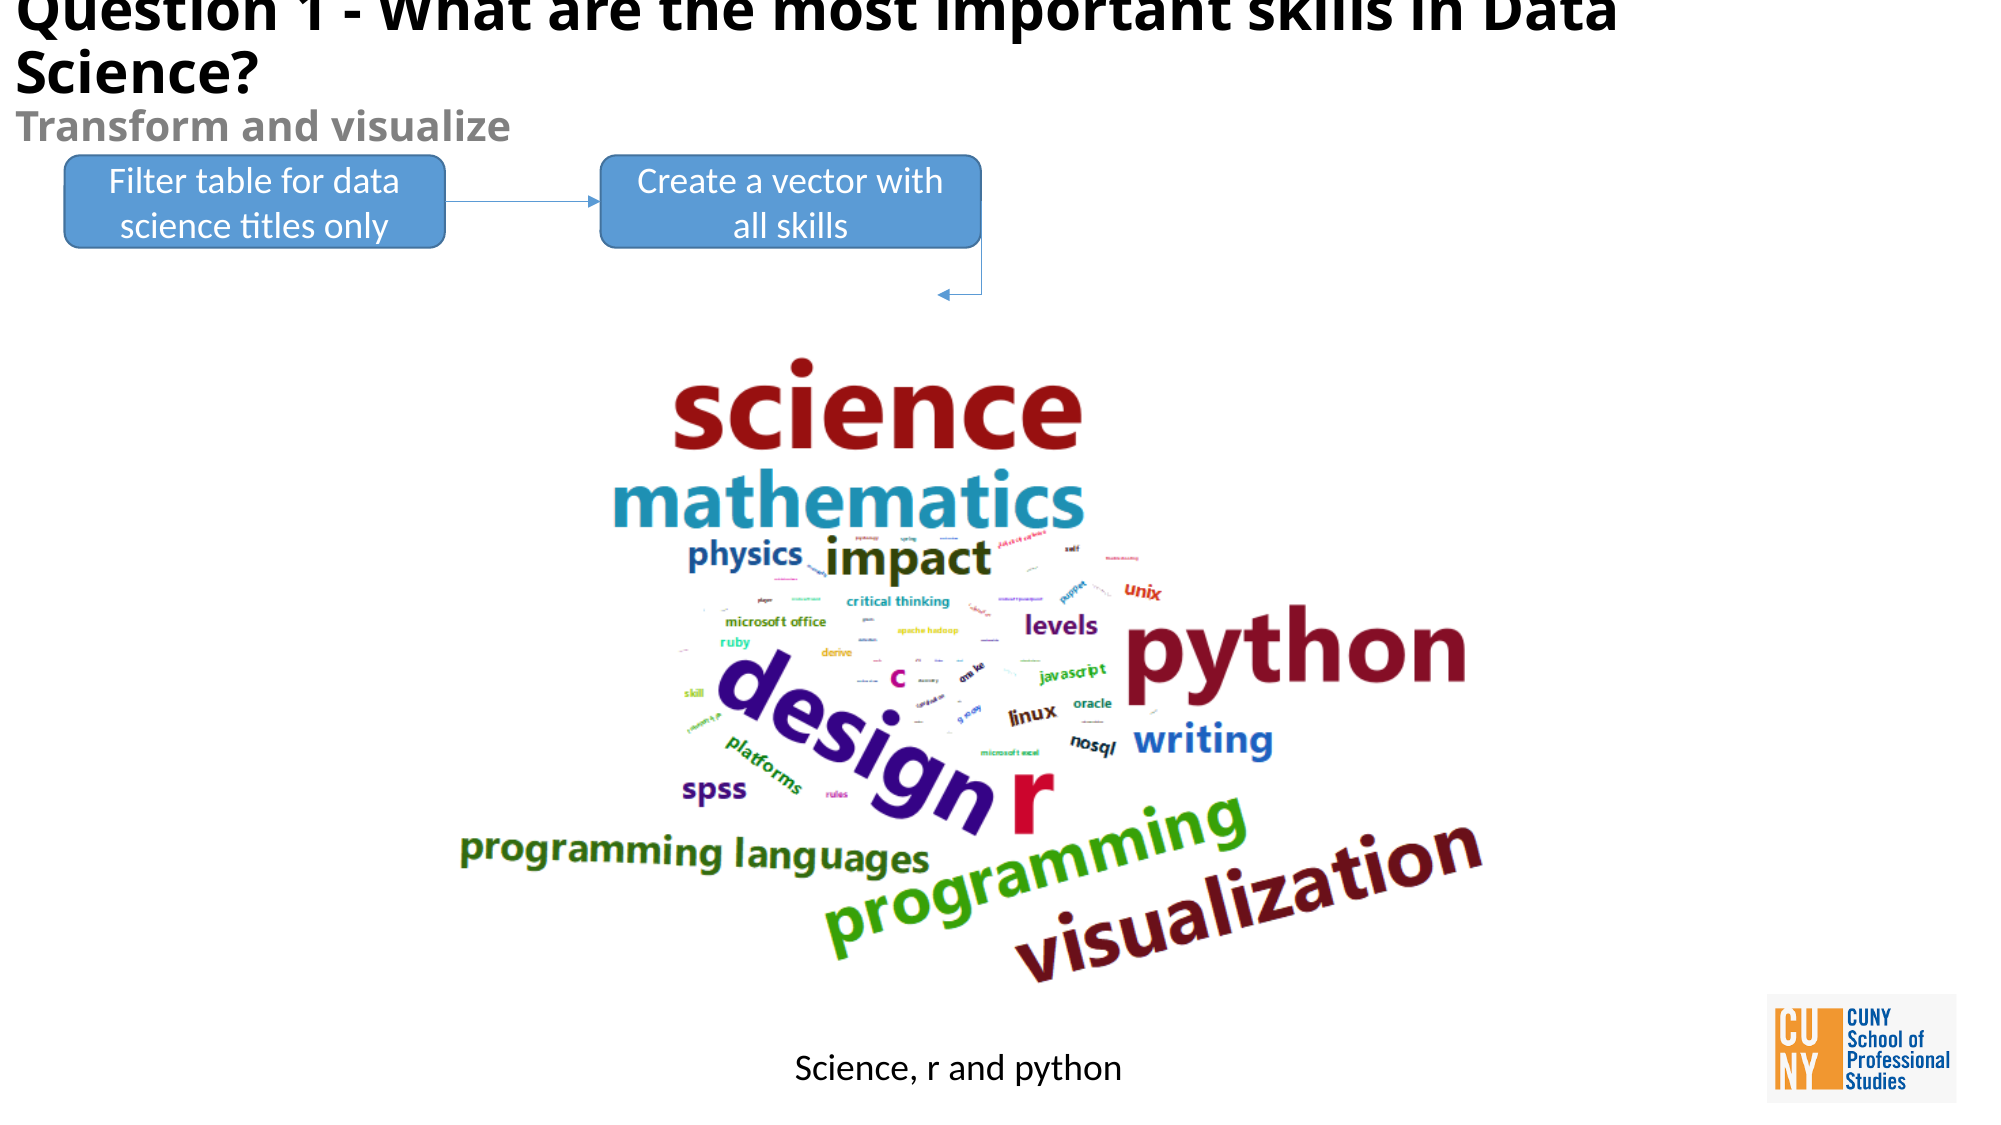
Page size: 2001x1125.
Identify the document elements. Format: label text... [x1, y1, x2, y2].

picture [1767, 994, 1958, 1103]
picture [444, 341, 1518, 1007]
text_box Science, r and python [779, 1035, 1138, 1096]
title Question 1 - What are the most important skills in Data Science? Transform and visualize [0, 0, 1725, 131]
text_box Create a vector with all skills [599, 154, 982, 249]
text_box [937, 201, 981, 295]
text_box Filter table for data science titles only [63, 154, 446, 249]
